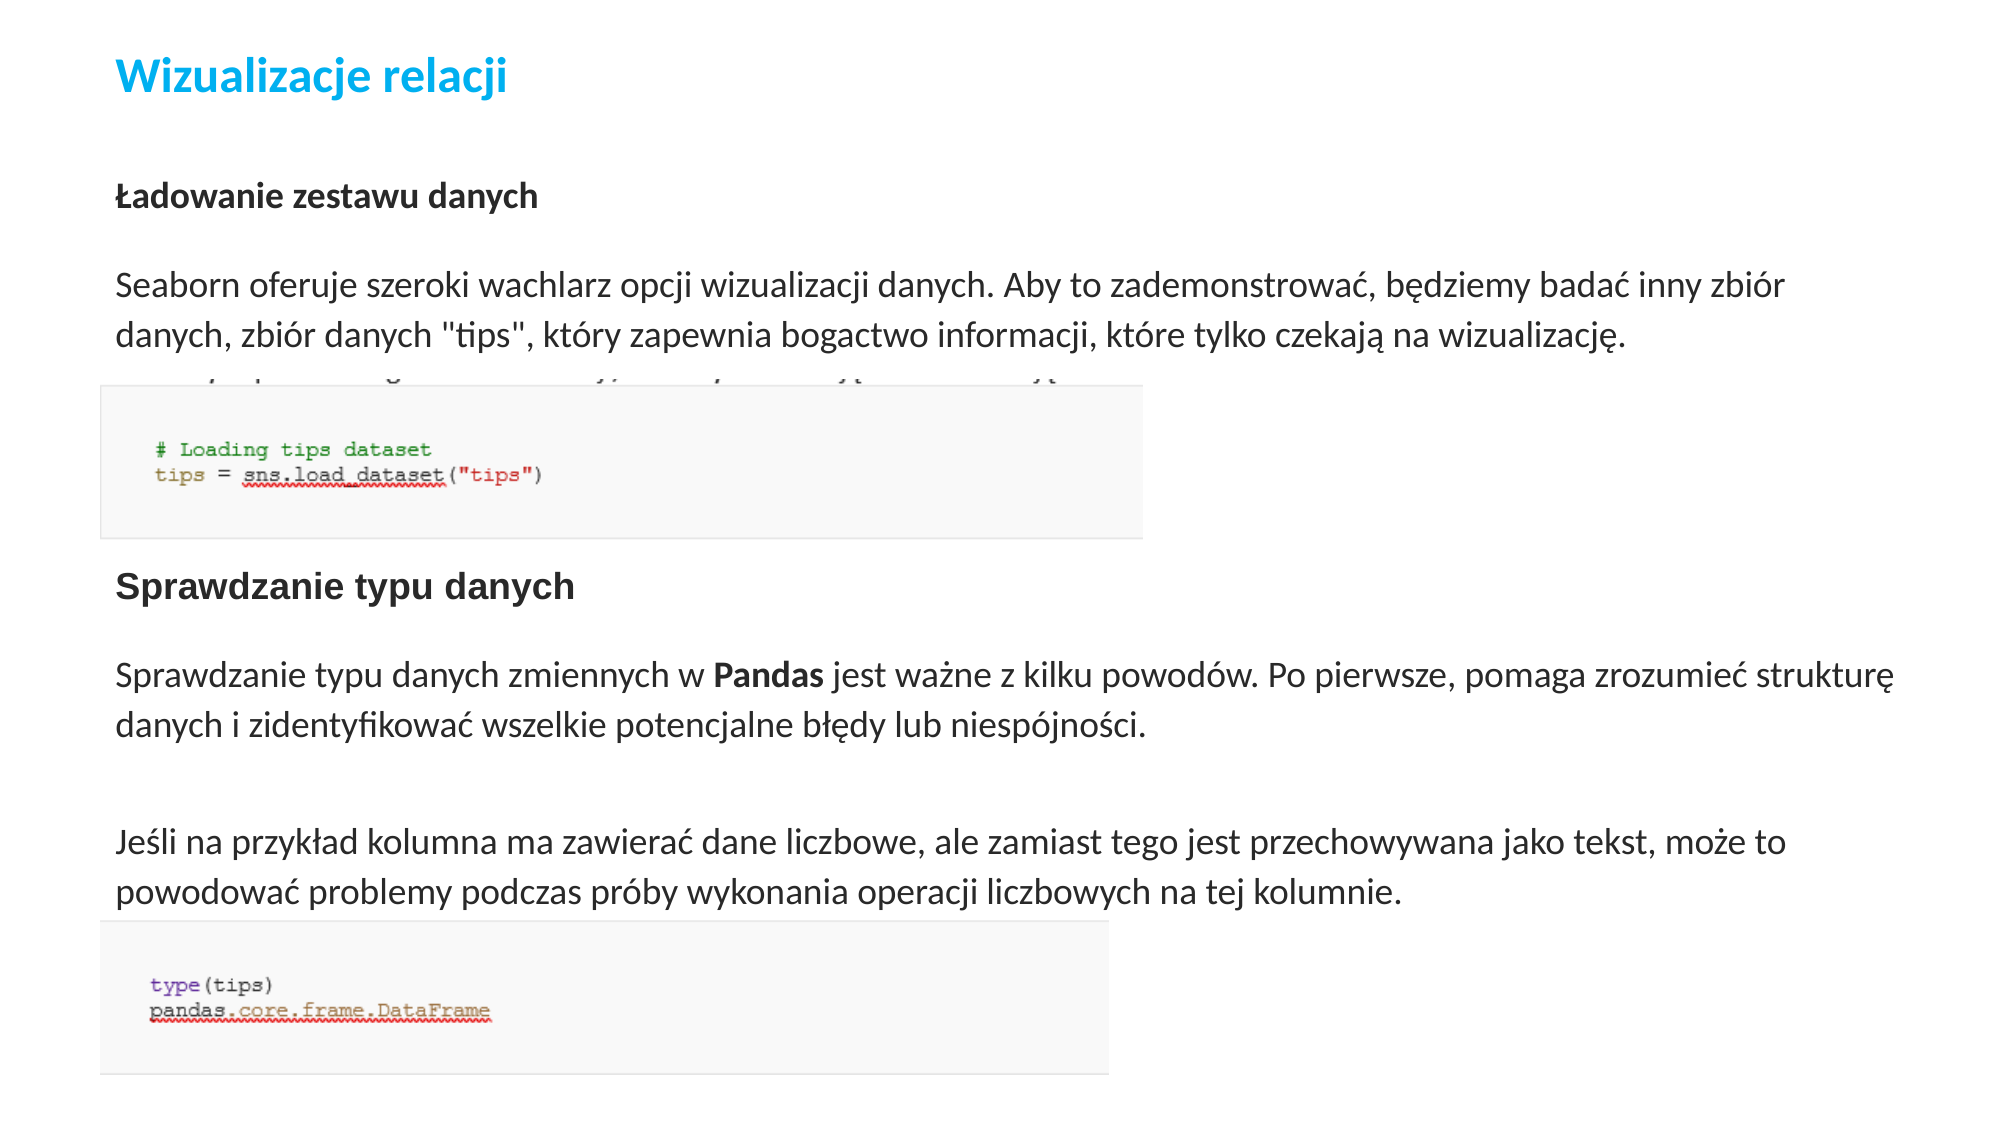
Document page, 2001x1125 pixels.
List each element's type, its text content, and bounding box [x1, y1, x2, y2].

text_box Sprawdzanie typu danych Sprawdzanie typu danych zmiennych w Pandas jest ważne z kilku powodów. Po pierwsze, pomaga zrozumieć strukturę danych i zidentyfikować wszelkie potencjalne błędy lub niespójności. Jeśli na przykład kolumna ma zawierać dane liczbowe, ale zamiast tego jest przechowywana jako tekst, może to powodować problemy podczas próby wykonania operacji liczbowych na tej kolumnie. [100, 562, 1980, 920]
picture [100, 379, 1143, 541]
picture [100, 919, 1109, 1075]
text_box Wizualizacje relacji Ładowanie zestawu danych Seaborn oferuje szeroki wachlarz opcji wizualizacji danych. Aby to zademonstrować, będziemy badać inny zbiór danych, zbiór danych "tips", który zapewnia bogactwo informacji, które tylko czekają na wizualizację. [100, 51, 1921, 362]
